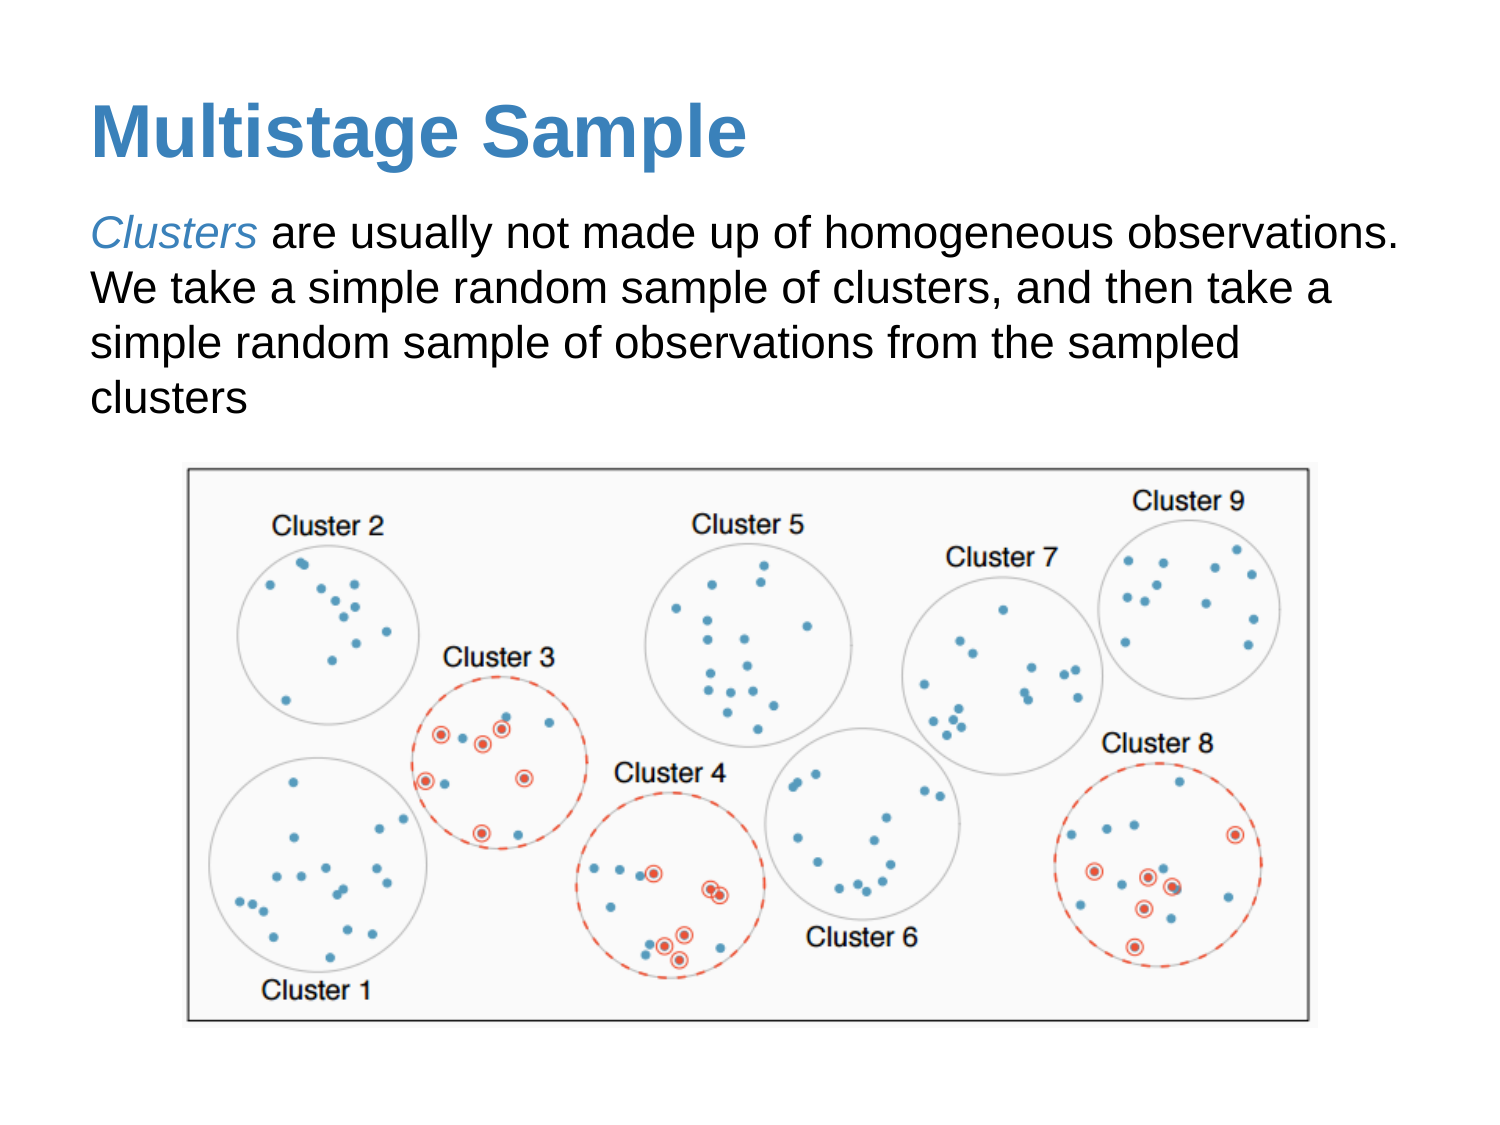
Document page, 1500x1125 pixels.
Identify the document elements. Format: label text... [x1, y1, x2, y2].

picture [182, 462, 1318, 1029]
title Multistage Sample [75, 0, 1425, 188]
list Clusters are usually not made up of homogeneous observations. We take a simple random sample of clusters, and then take a simple random sample of observations from the sampled clusters [75, 187, 1426, 1021]
